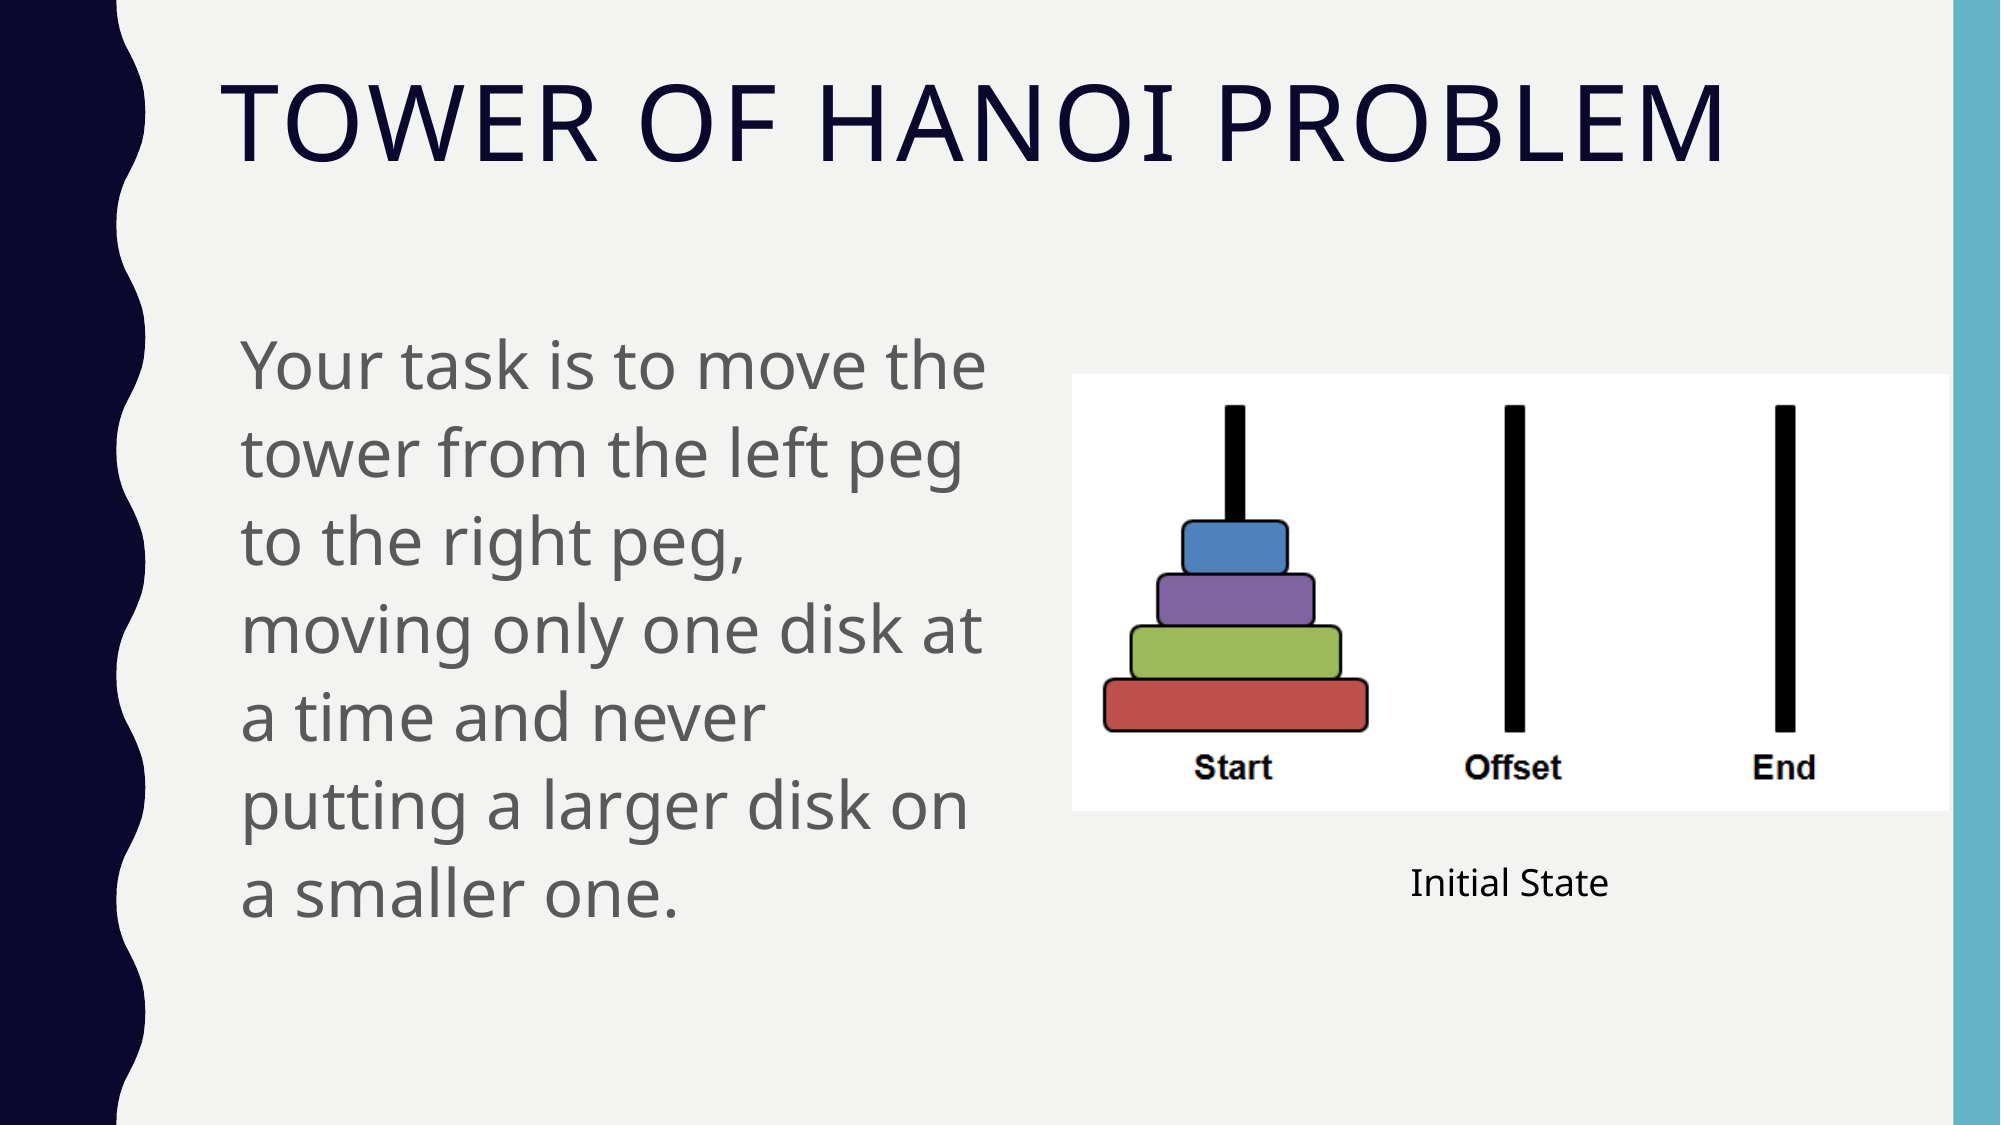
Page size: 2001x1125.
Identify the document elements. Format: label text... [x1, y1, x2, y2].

list Your task is to move the tower from the left peg to the right peg, moving only one disk at a time and never putting a larger disk on a smaller one. [225, 307, 1015, 963]
text_box Initial State [1395, 851, 1625, 912]
picture [1072, 374, 1949, 811]
title Tower of Hanoi Problem [205, 62, 1875, 308]
